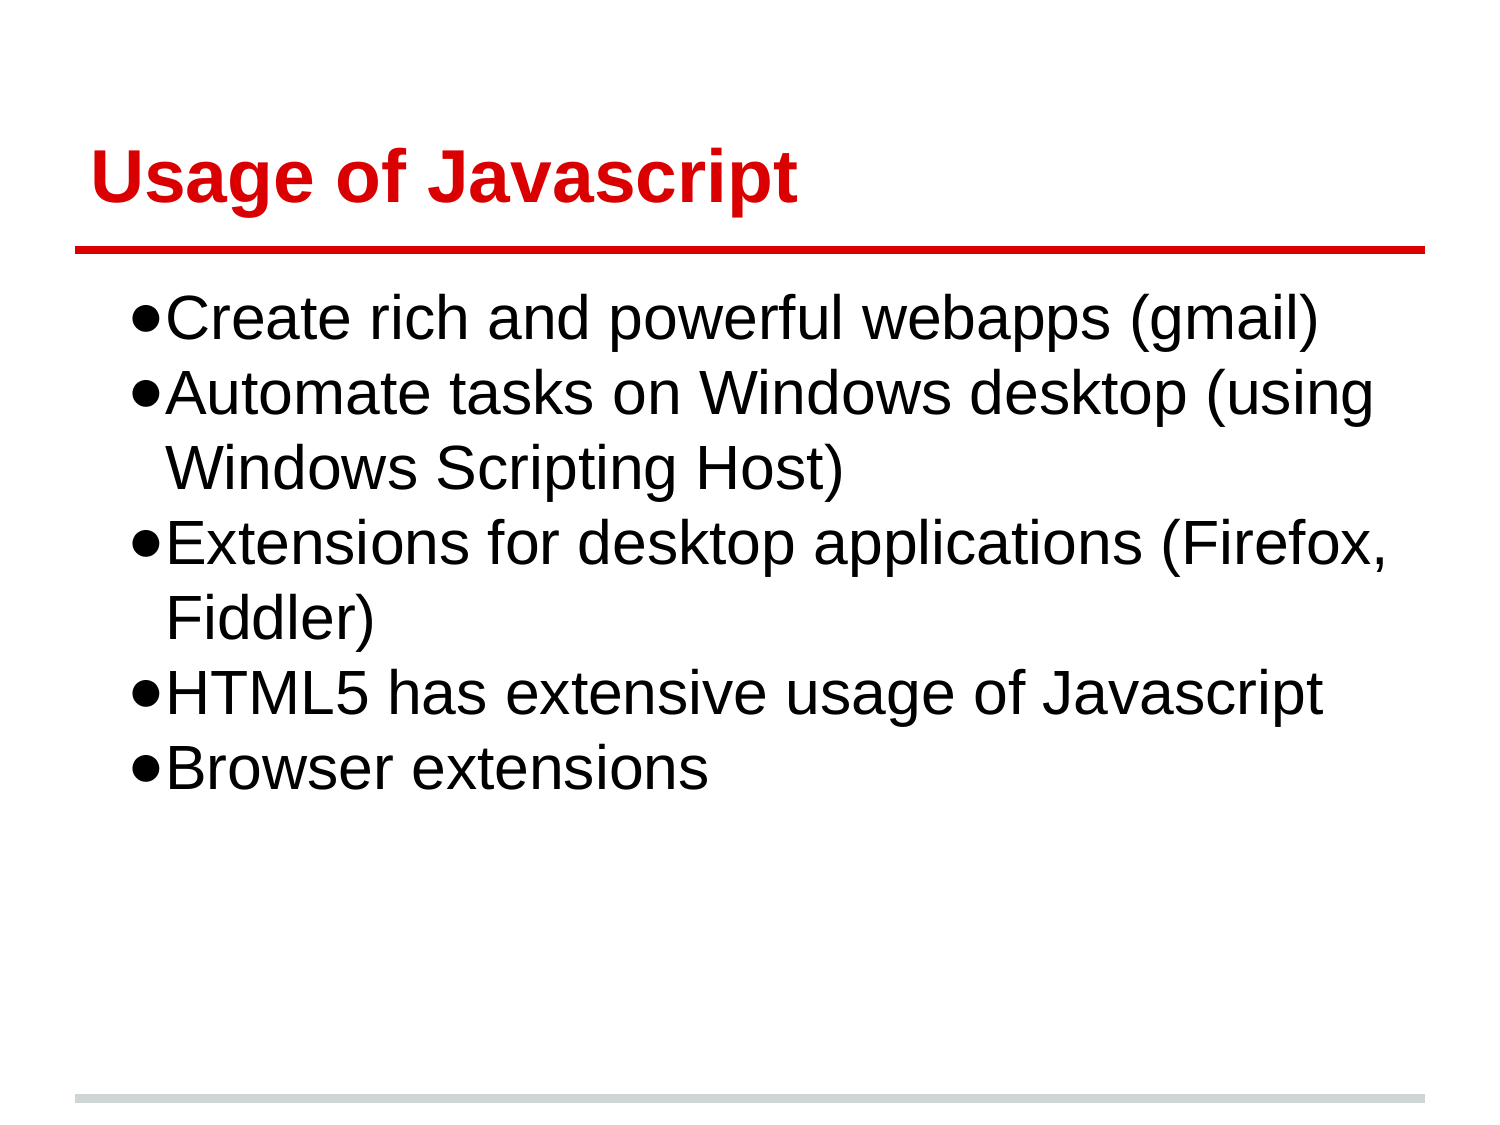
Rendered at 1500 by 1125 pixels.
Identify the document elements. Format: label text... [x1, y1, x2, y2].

title Usage of Javascript [75, 45, 1425, 233]
list Create rich and powerful webapps (gmail) Automate tasks on Windows desktop (using Windows Scripting Host) Extensions for desktop applications (Firefox, Fiddler) HTML5 has extensive usage of Javascript Browser extensions [75, 262, 1425, 1078]
